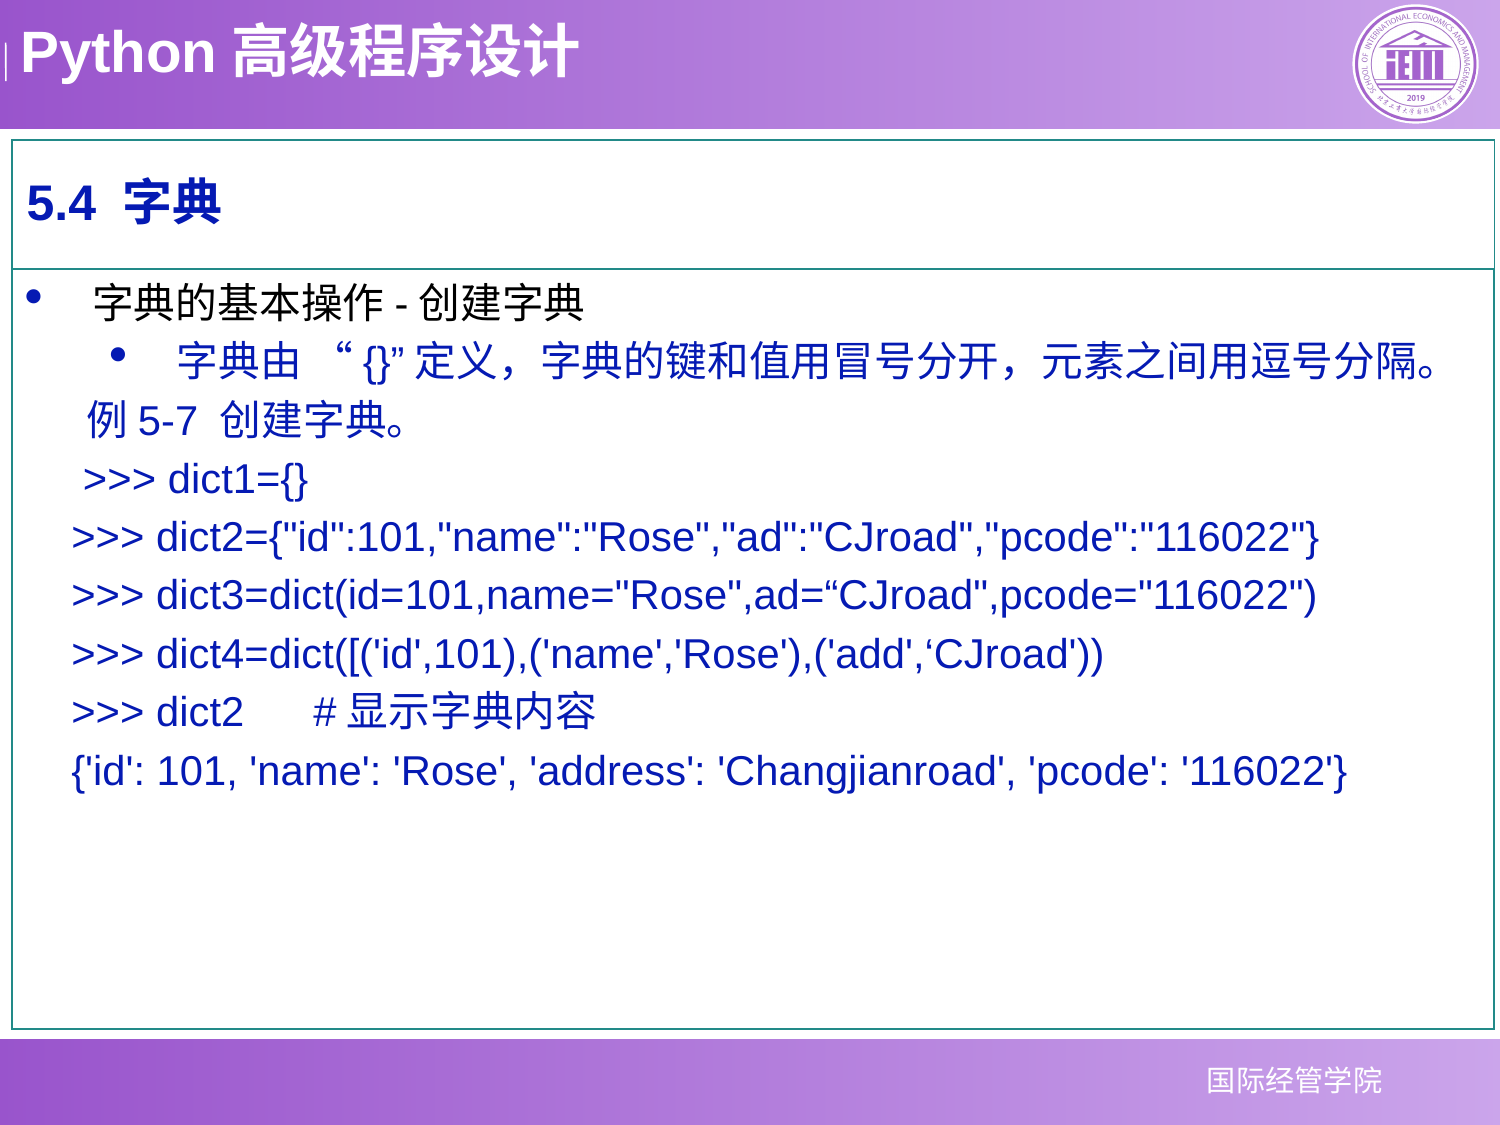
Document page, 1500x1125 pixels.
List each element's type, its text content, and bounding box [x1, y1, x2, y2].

title 5.4 字典 [11, 139, 1495, 268]
list 字典的基本操作-创建字典 字典由 “{}”定义，字典的键和值用冒号分开，元素之间用逗号分隔。 例5-7 创建字典。 >>> dict1={} >>> dict2={"id":101,"name":"Rose","ad":"CJroad","pcode":"116022"} >>> dict3=dict(id=101,name="Rose",ad=“CJroad",pcode="116022") >>> dict4=dict([('id',101),('name','Rose'),('add',‘CJroad')) >>> dict2 #显示字典内容 {'id': 101, 'name': 'Rose', 'address': 'Changjianroad', 'pcode': '116022'} [11, 268, 1495, 1030]
picture [1354, 6, 1477, 122]
